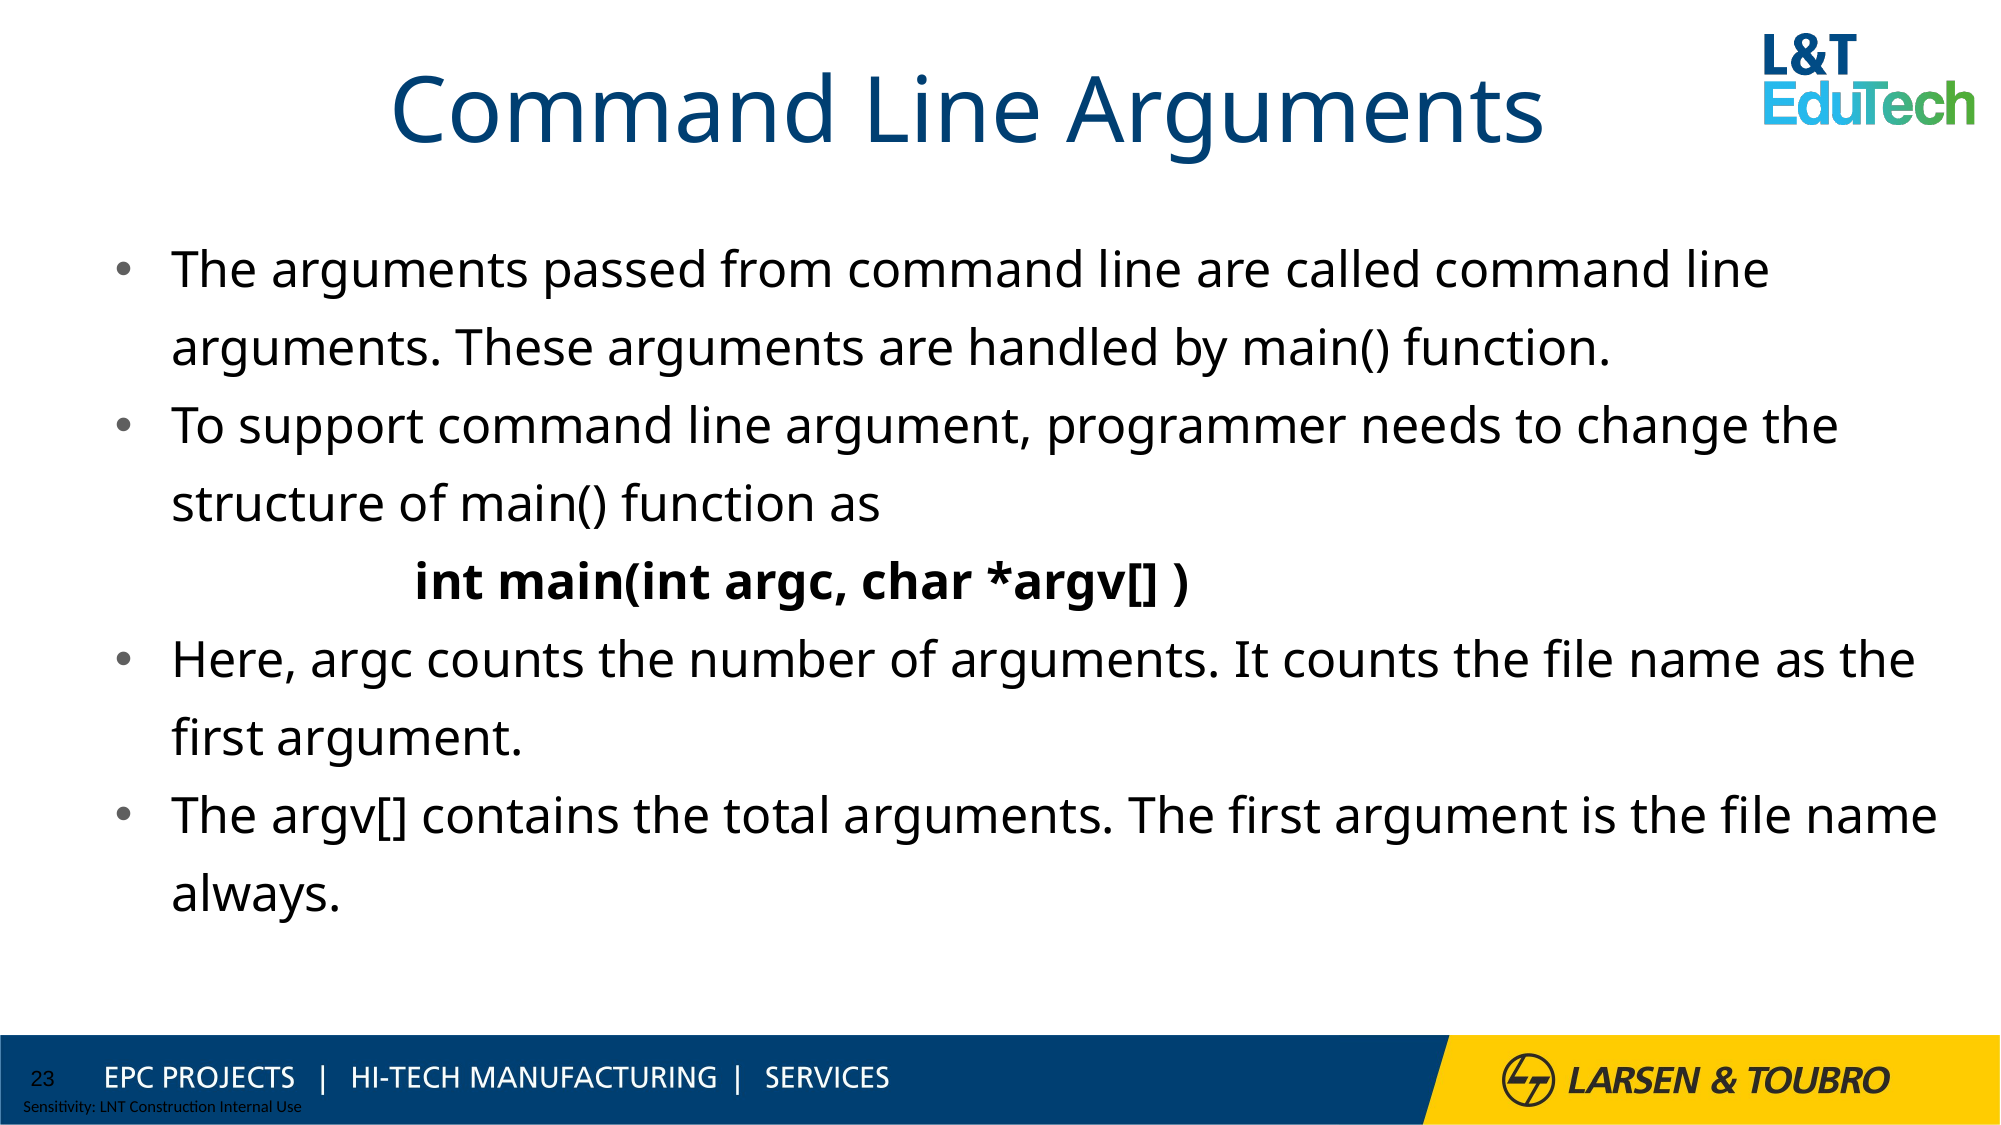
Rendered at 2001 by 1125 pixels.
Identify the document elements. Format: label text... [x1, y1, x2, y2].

list The arguments passed from command line are called command line arguments. These arguments are handled by main() function. To support command line argument, programmer needs to change the structure of main() function as int main(int argc, char *argv[] ) Here, argc counts the number of arguments. It counts the file name as the first argument. The argv[] contains the total arguments. The first argument is the file name always. [99, 212, 1963, 1000]
picture [0, 1035, 2000, 1125]
picture [1838, 33, 1975, 125]
title Command Line Arguments [99, 24, 1838, 188]
